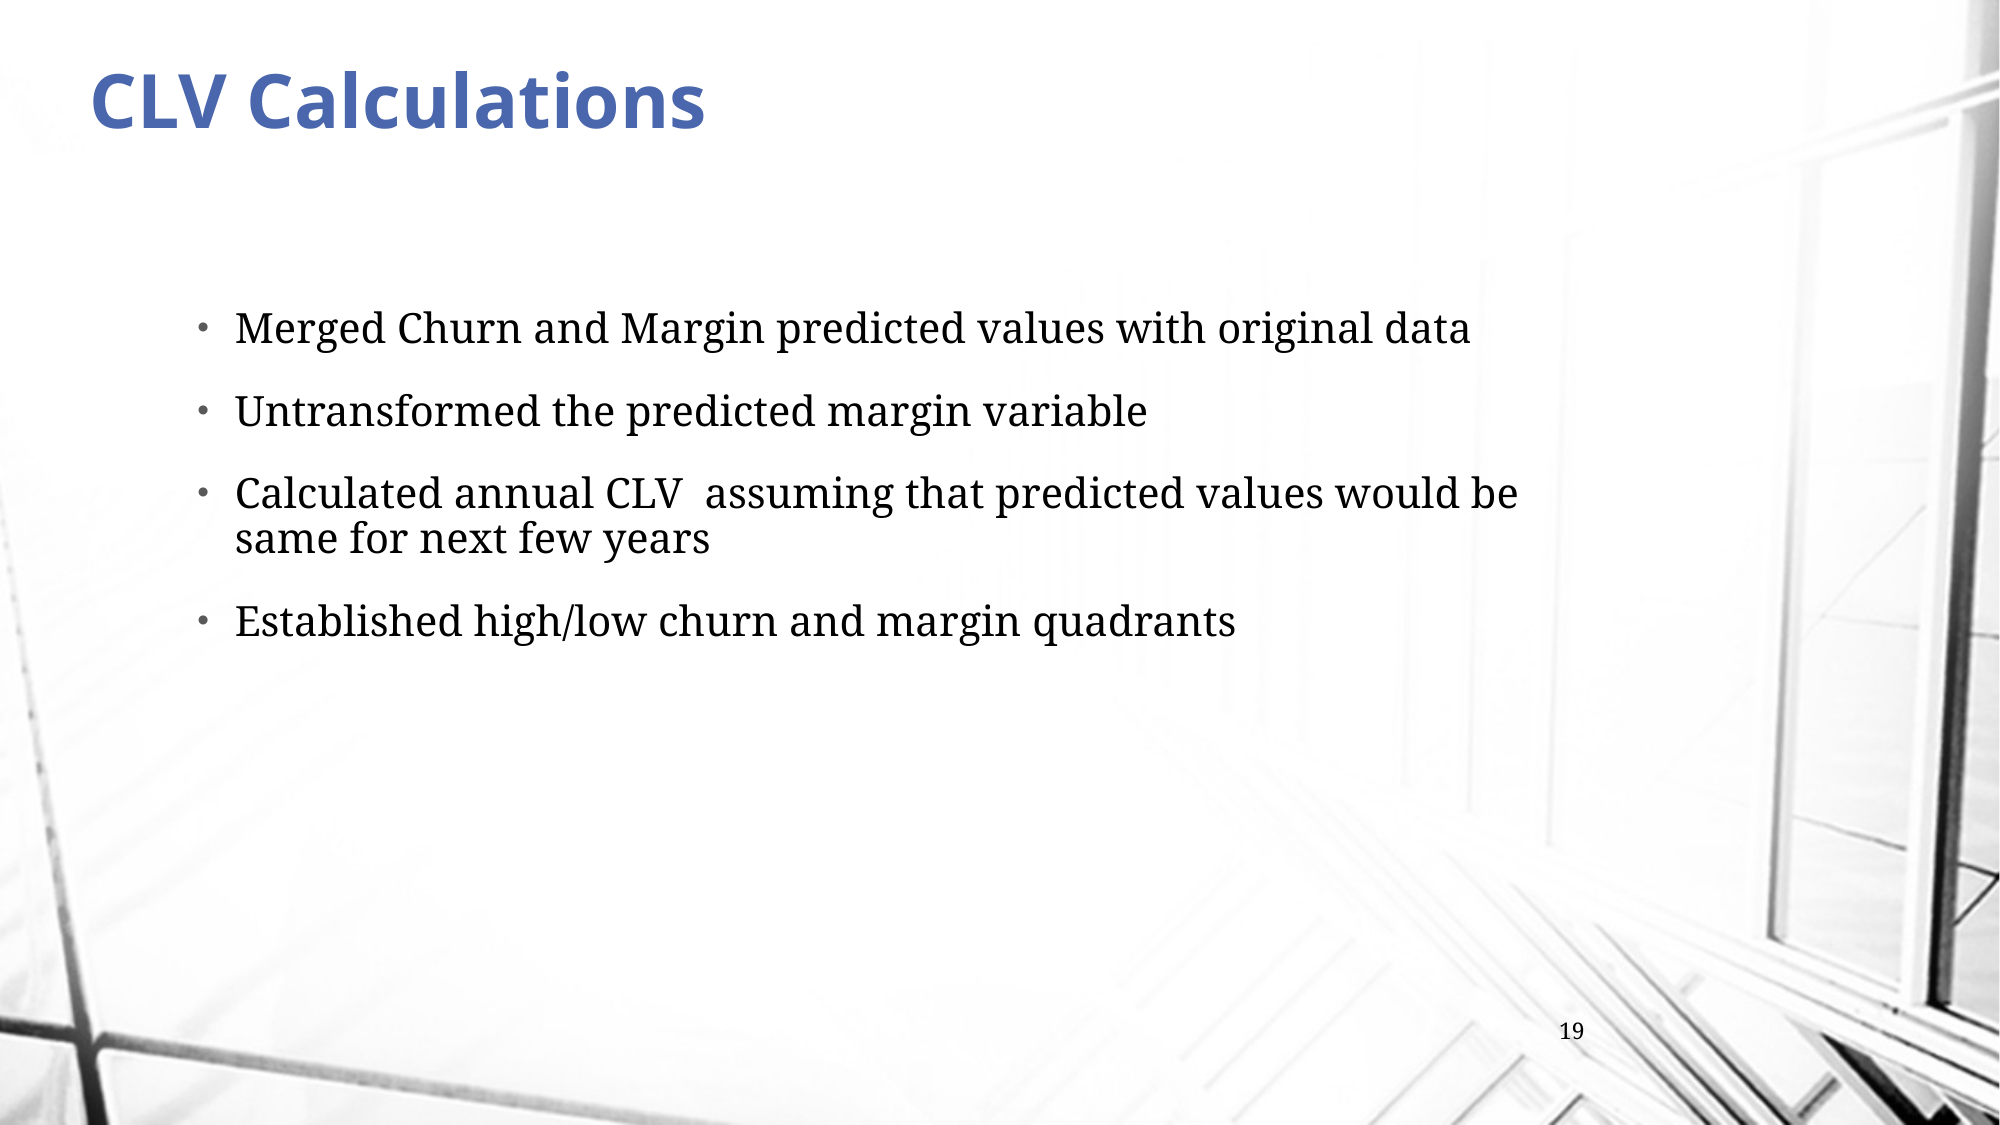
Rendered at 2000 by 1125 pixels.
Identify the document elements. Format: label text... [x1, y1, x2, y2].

picture [0, 0, 2000, 1125]
title CLV Calculations [74, 0, 1500, 150]
slide_number 19 [1399, 1009, 1600, 1055]
list Merged Churn and Margin predicted values with original data Untransformed the predicted margin variable Calculated annual CLV assuming that predicted values would be same for next few years Established high/low churn and margin quadrants [174, 299, 1600, 988]
